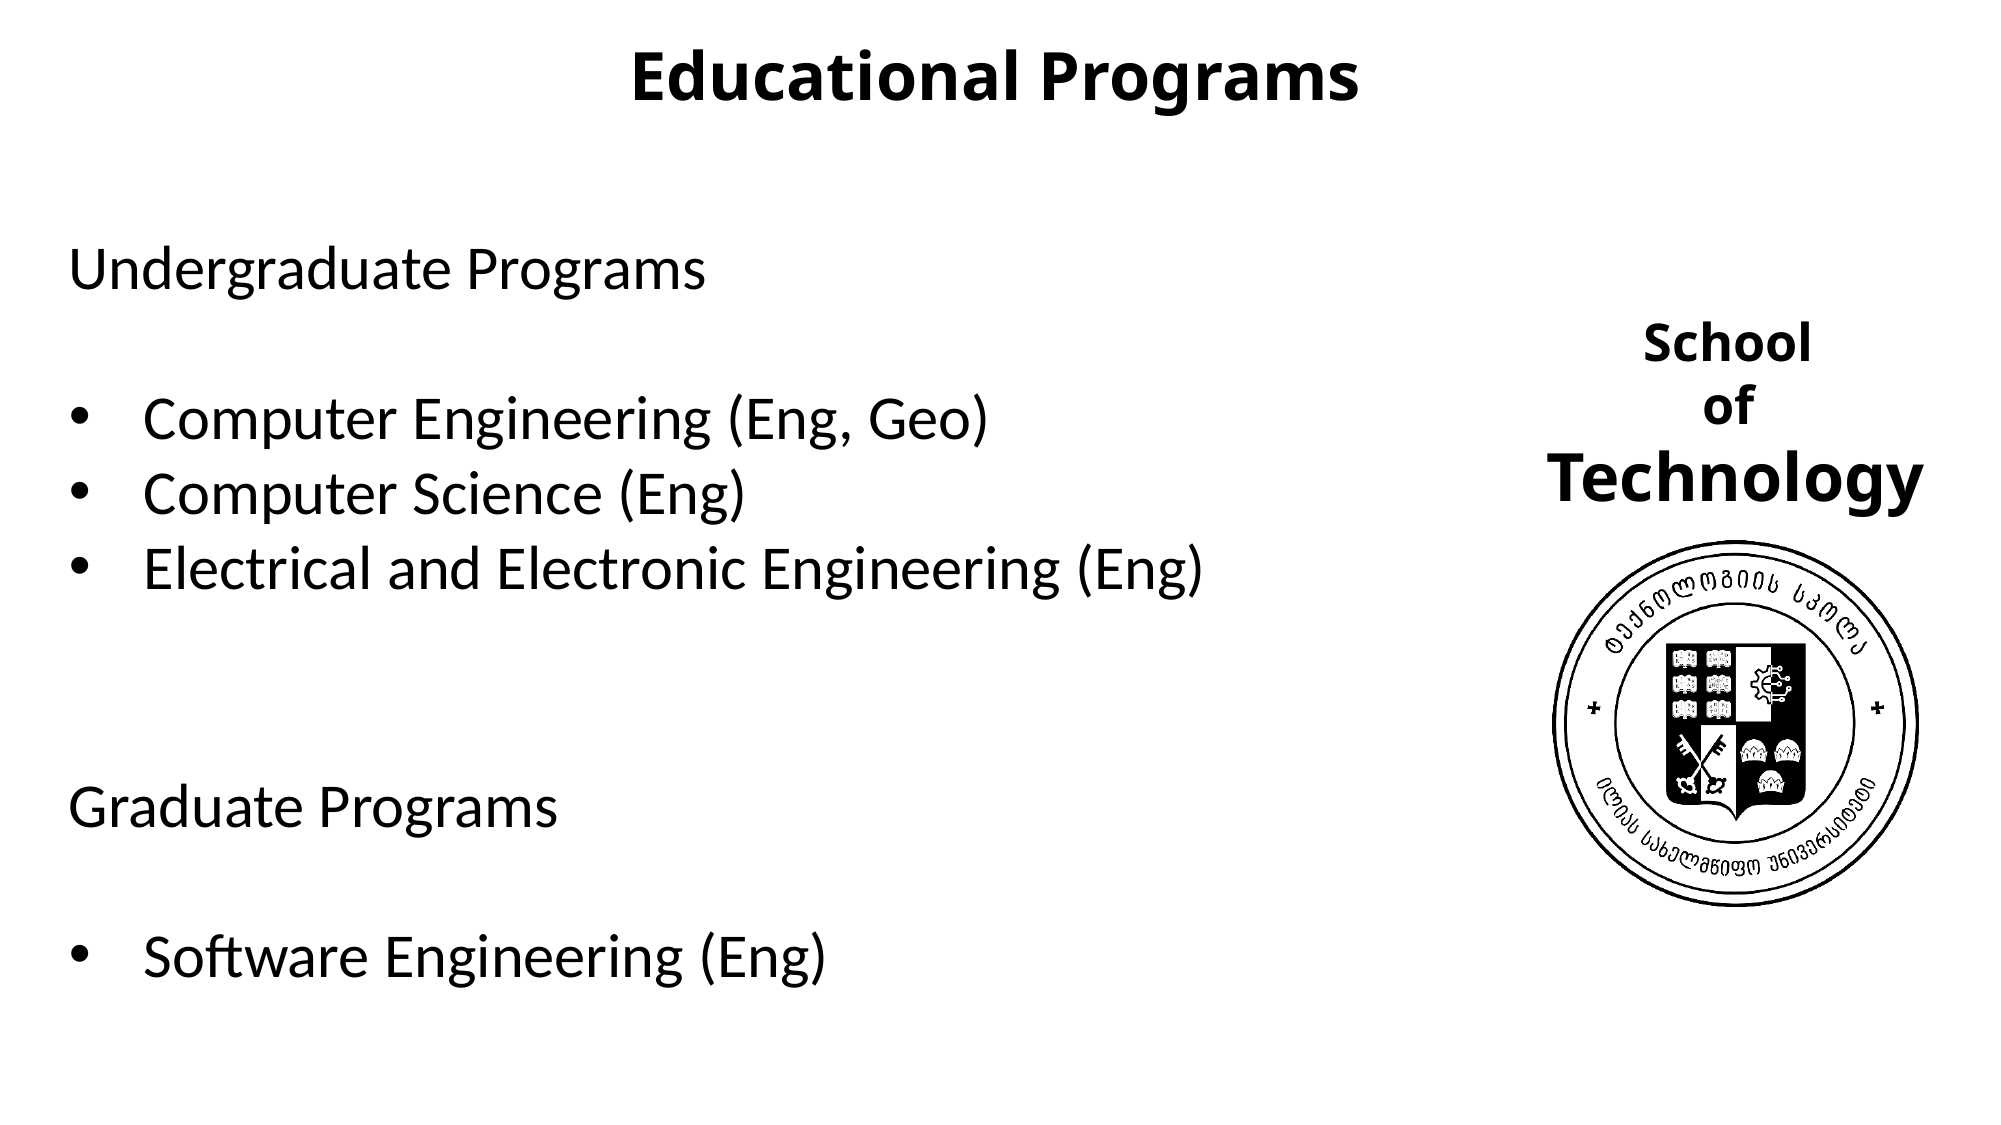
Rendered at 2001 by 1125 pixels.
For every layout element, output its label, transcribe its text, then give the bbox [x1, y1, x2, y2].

picture [1552, 540, 1919, 907]
text_box Educational Programs [54, 26, 1937, 122]
text_box Graduate Programs Software Engineering (Eng) [54, 757, 1289, 998]
text_box Undergraduate Programs Computer Engineering (Eng, Geo) Computer Science (Eng) Electrical and Electronic Engineering (Eng) [54, 219, 1289, 610]
text_box School of Technology [1531, 302, 1940, 522]
